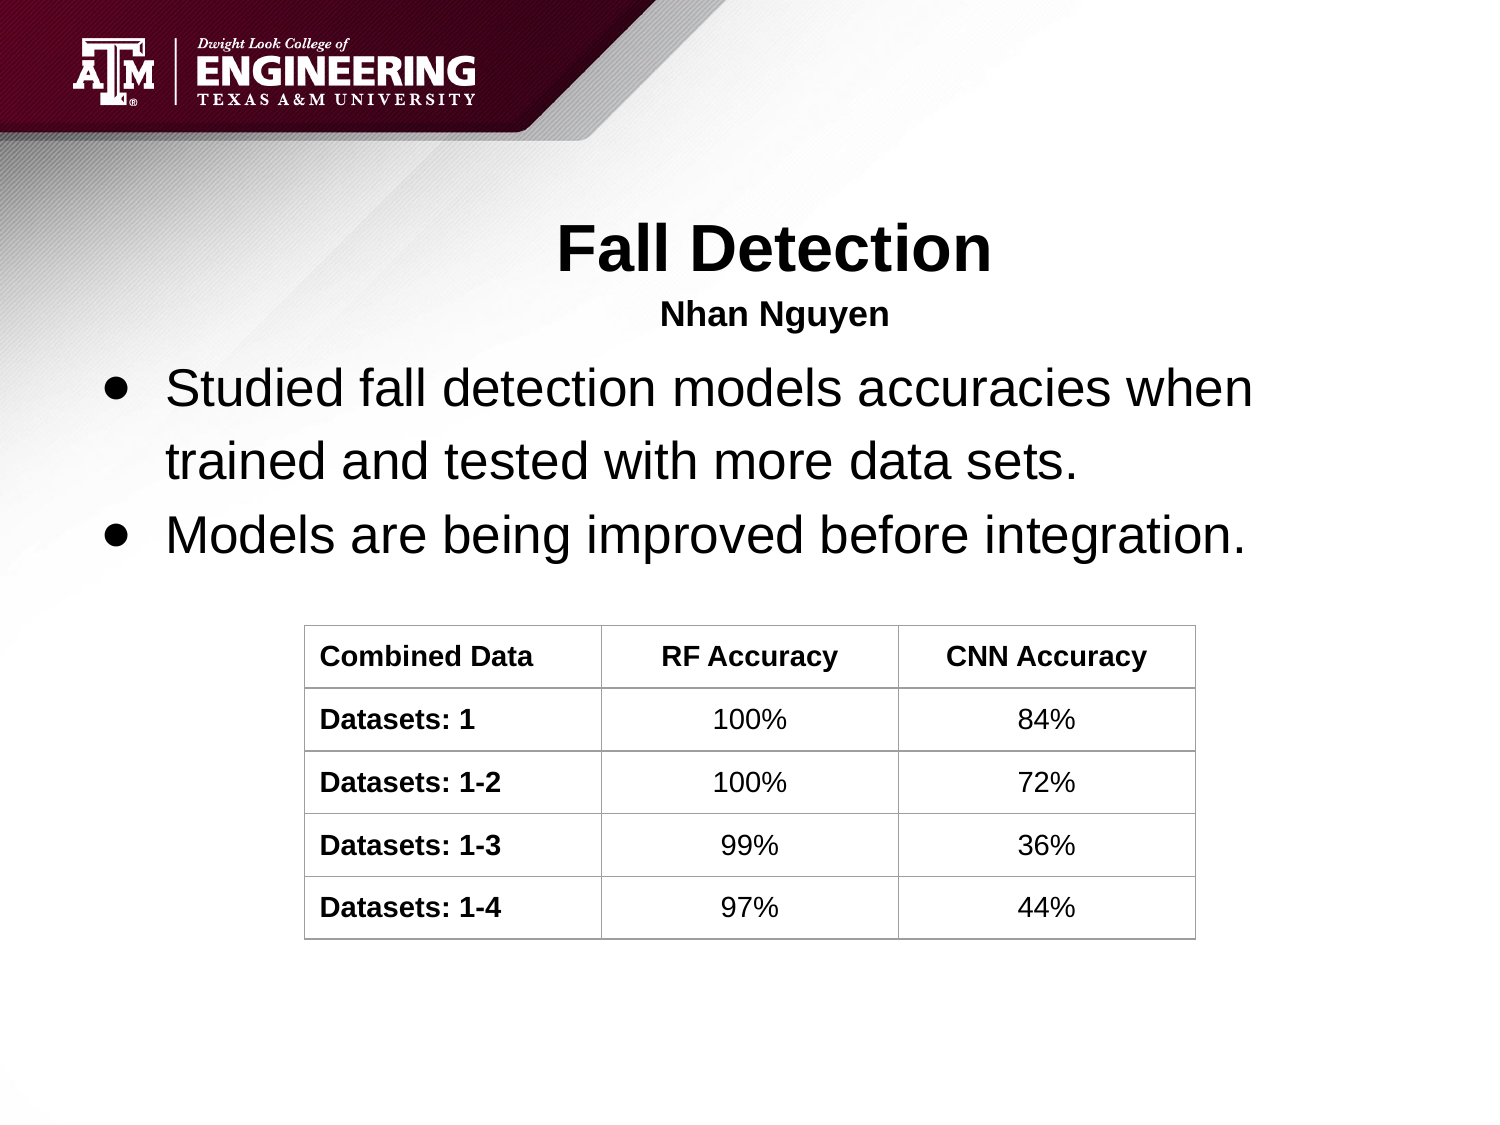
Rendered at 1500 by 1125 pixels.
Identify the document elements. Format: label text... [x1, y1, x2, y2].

table_cell Datasets: 1-3 [305, 814, 601, 876]
table_cell 100% [602, 752, 898, 813]
table_cell 84% [899, 689, 1195, 750]
list Studied fall detection models accuracies when trained and tested with more data sets. Models are being improved before integration. [75, 336, 1425, 1005]
table_cell 99% [602, 814, 898, 876]
table_cell 36% [899, 814, 1195, 876]
table_header CNN Accuracy [899, 626, 1195, 687]
table_cell Datasets: 1 [305, 689, 601, 750]
table_cell Datasets: 1-2 [305, 752, 601, 813]
table_header Combined Data [305, 626, 601, 687]
picture [0, 0, 1500, 1125]
table_cell Datasets: 1-4 [305, 877, 601, 938]
table_cell 97% [602, 877, 898, 938]
table_cell 72% [899, 752, 1195, 813]
table_cell 100% [602, 689, 898, 750]
table_cell 44% [899, 877, 1195, 938]
table_header RF Accuracy [602, 626, 898, 687]
title Fall Detection Nhan Nguyen [99, 197, 1450, 329]
